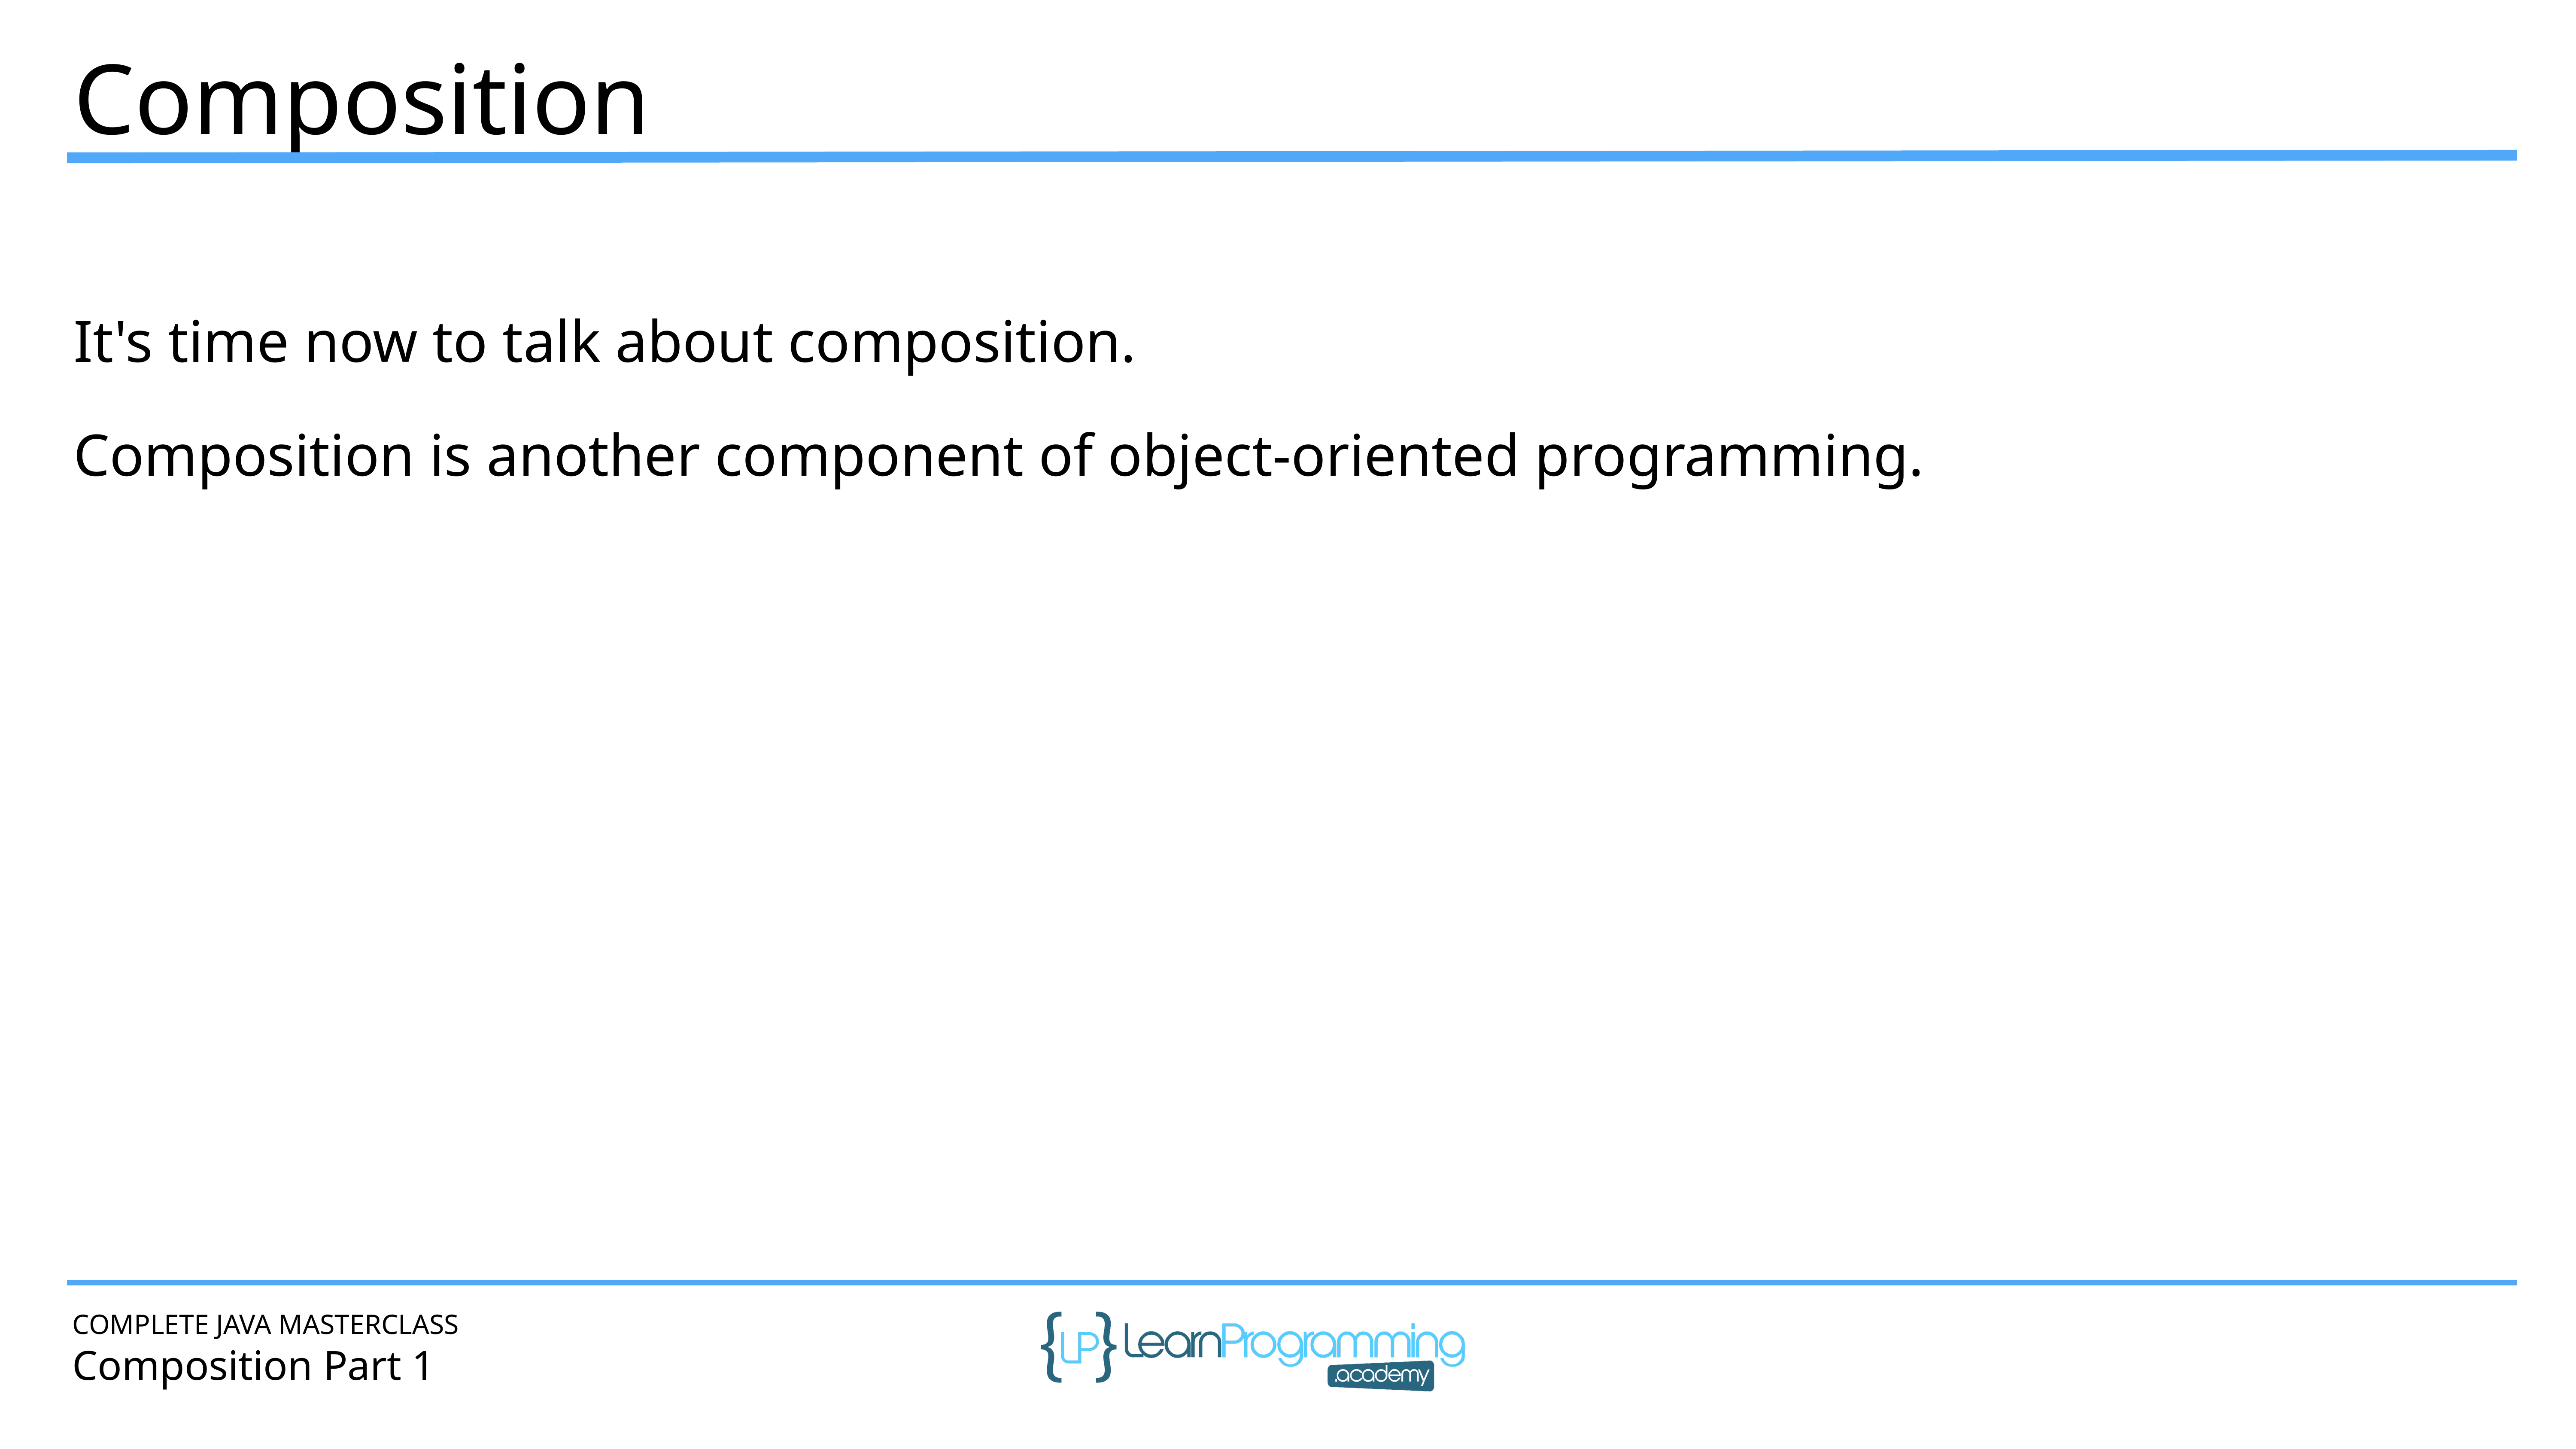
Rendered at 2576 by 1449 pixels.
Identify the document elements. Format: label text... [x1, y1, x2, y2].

text_box Composition [68, 32, 656, 159]
text_box It's time now to talk about composition. Composition is another component of object-oriented programming. [67, 301, 2517, 1139]
text_box COMPLETE JAVA MASTERCLASS Composition Part 1 [67, 1302, 1030, 1394]
picture [1032, 1302, 1477, 1400]
